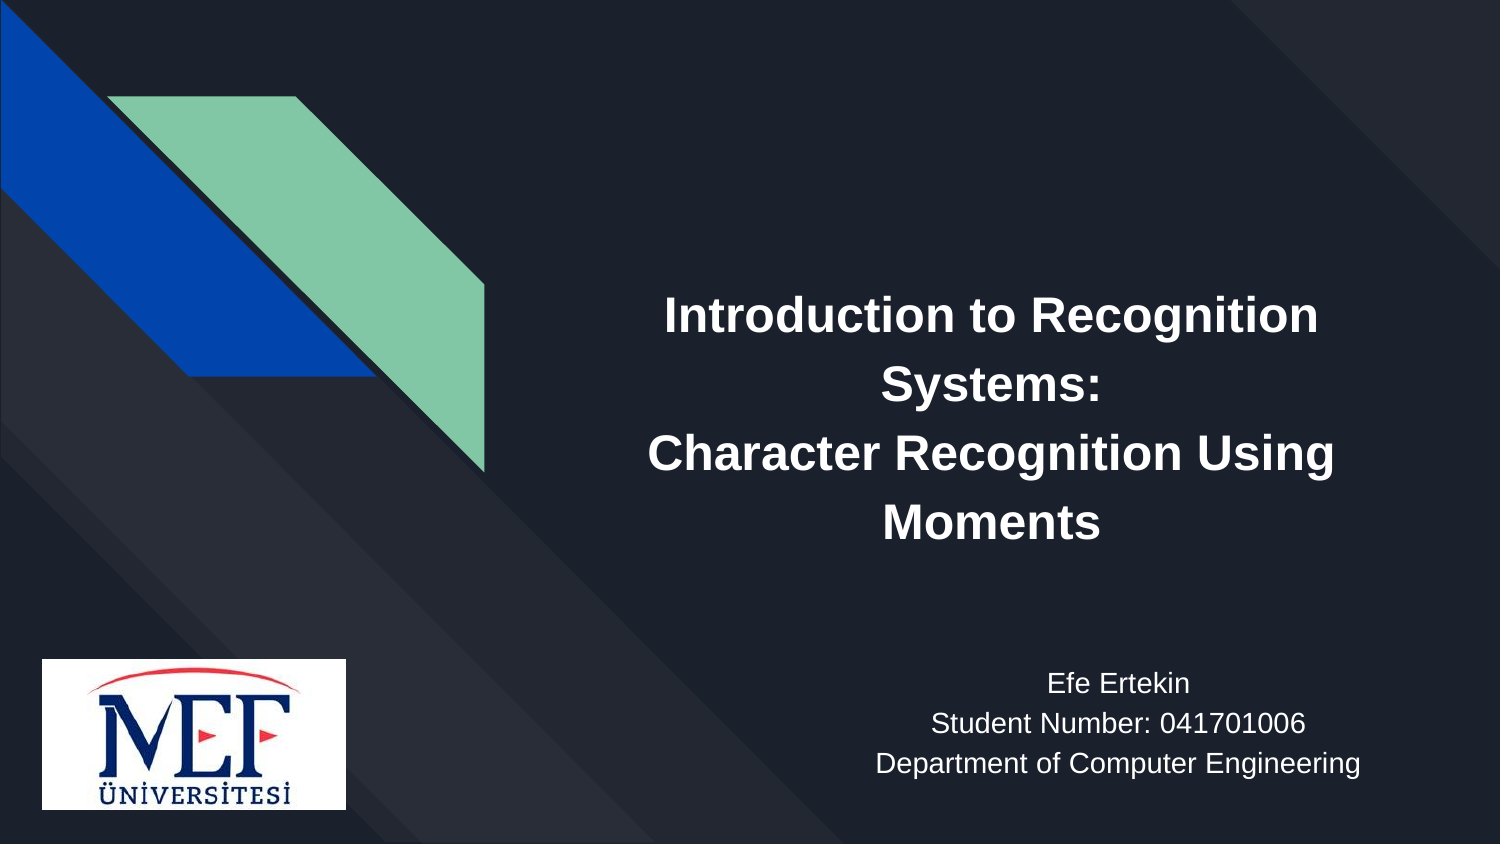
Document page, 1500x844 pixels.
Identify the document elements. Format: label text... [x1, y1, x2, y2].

picture [42, 659, 347, 810]
title Introduction to Recognition Systems: Character Recognition Using Moments [580, 258, 1404, 518]
subtitle Efe Ertekin Student Number: 041701006 Department of Computer Engineering [833, 643, 1404, 727]
